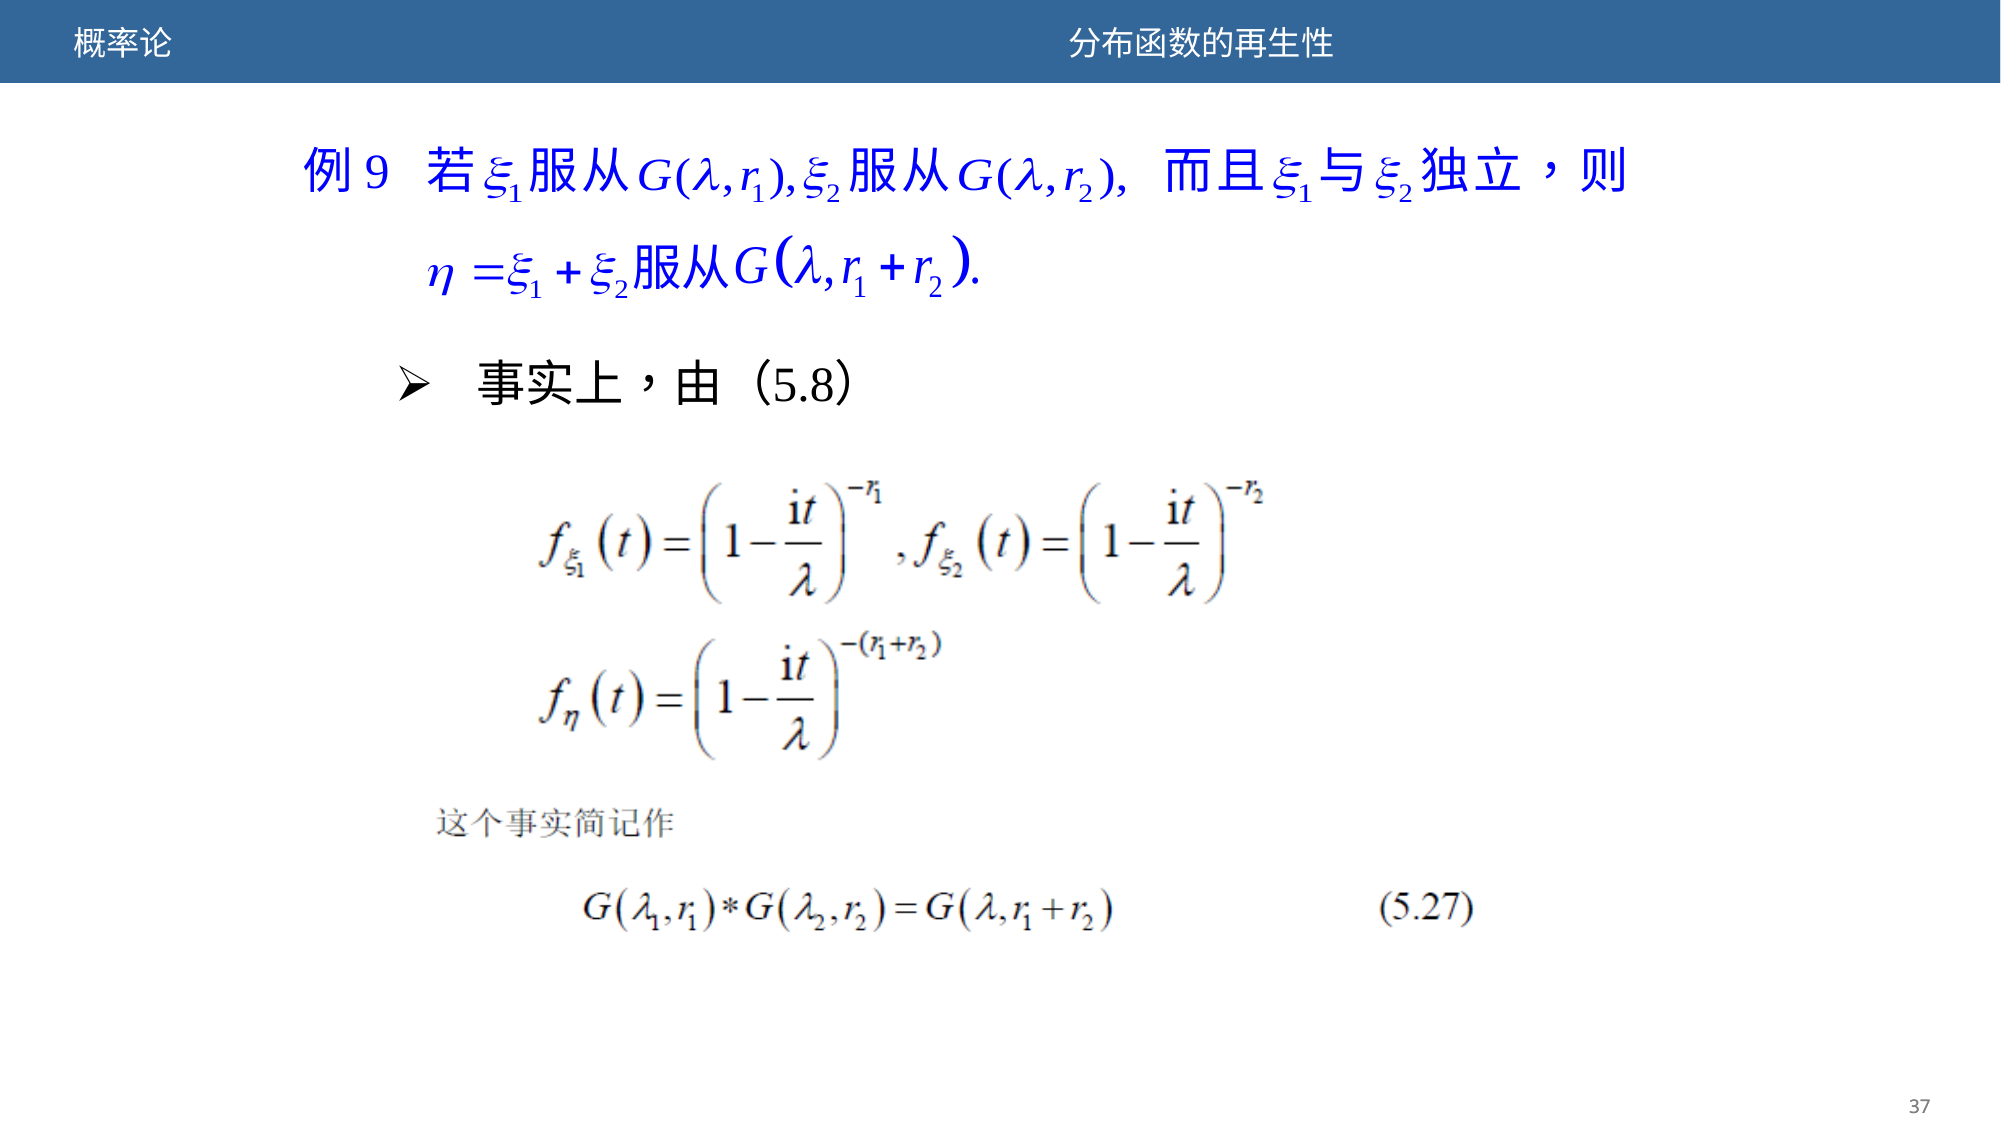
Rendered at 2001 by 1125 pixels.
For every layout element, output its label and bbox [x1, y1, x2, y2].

picture [432, 432, 1520, 966]
text_box [302, 89, 1627, 453]
